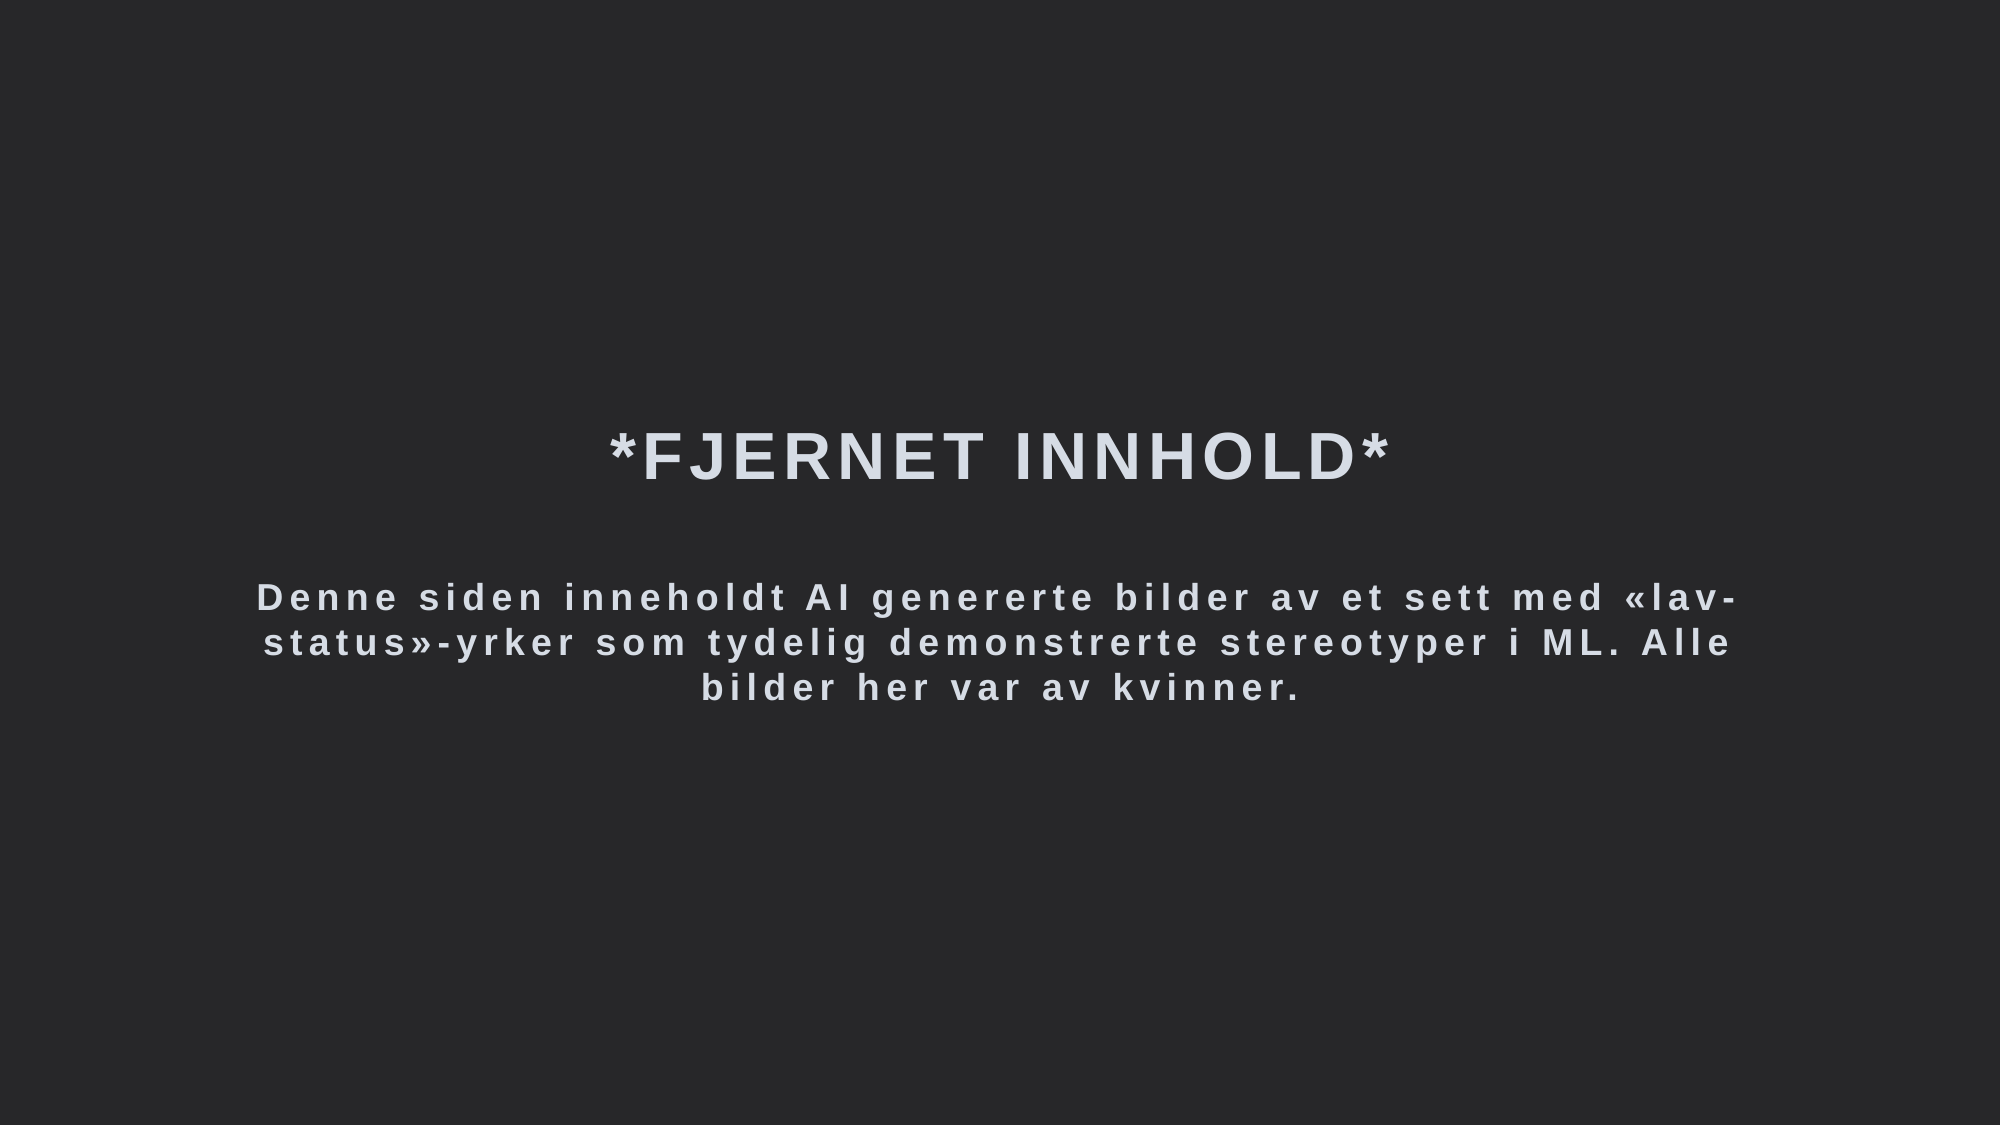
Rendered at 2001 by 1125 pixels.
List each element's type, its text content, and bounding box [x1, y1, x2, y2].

text_box *FJERNET INNHOLD* Denne siden inneholdt AI genererte bilder av et sett med «lav-status»-yrker som tydelig demonstrerte stereotyper i ML. Alle bilder her var av kvinner. [227, 405, 1773, 716]
